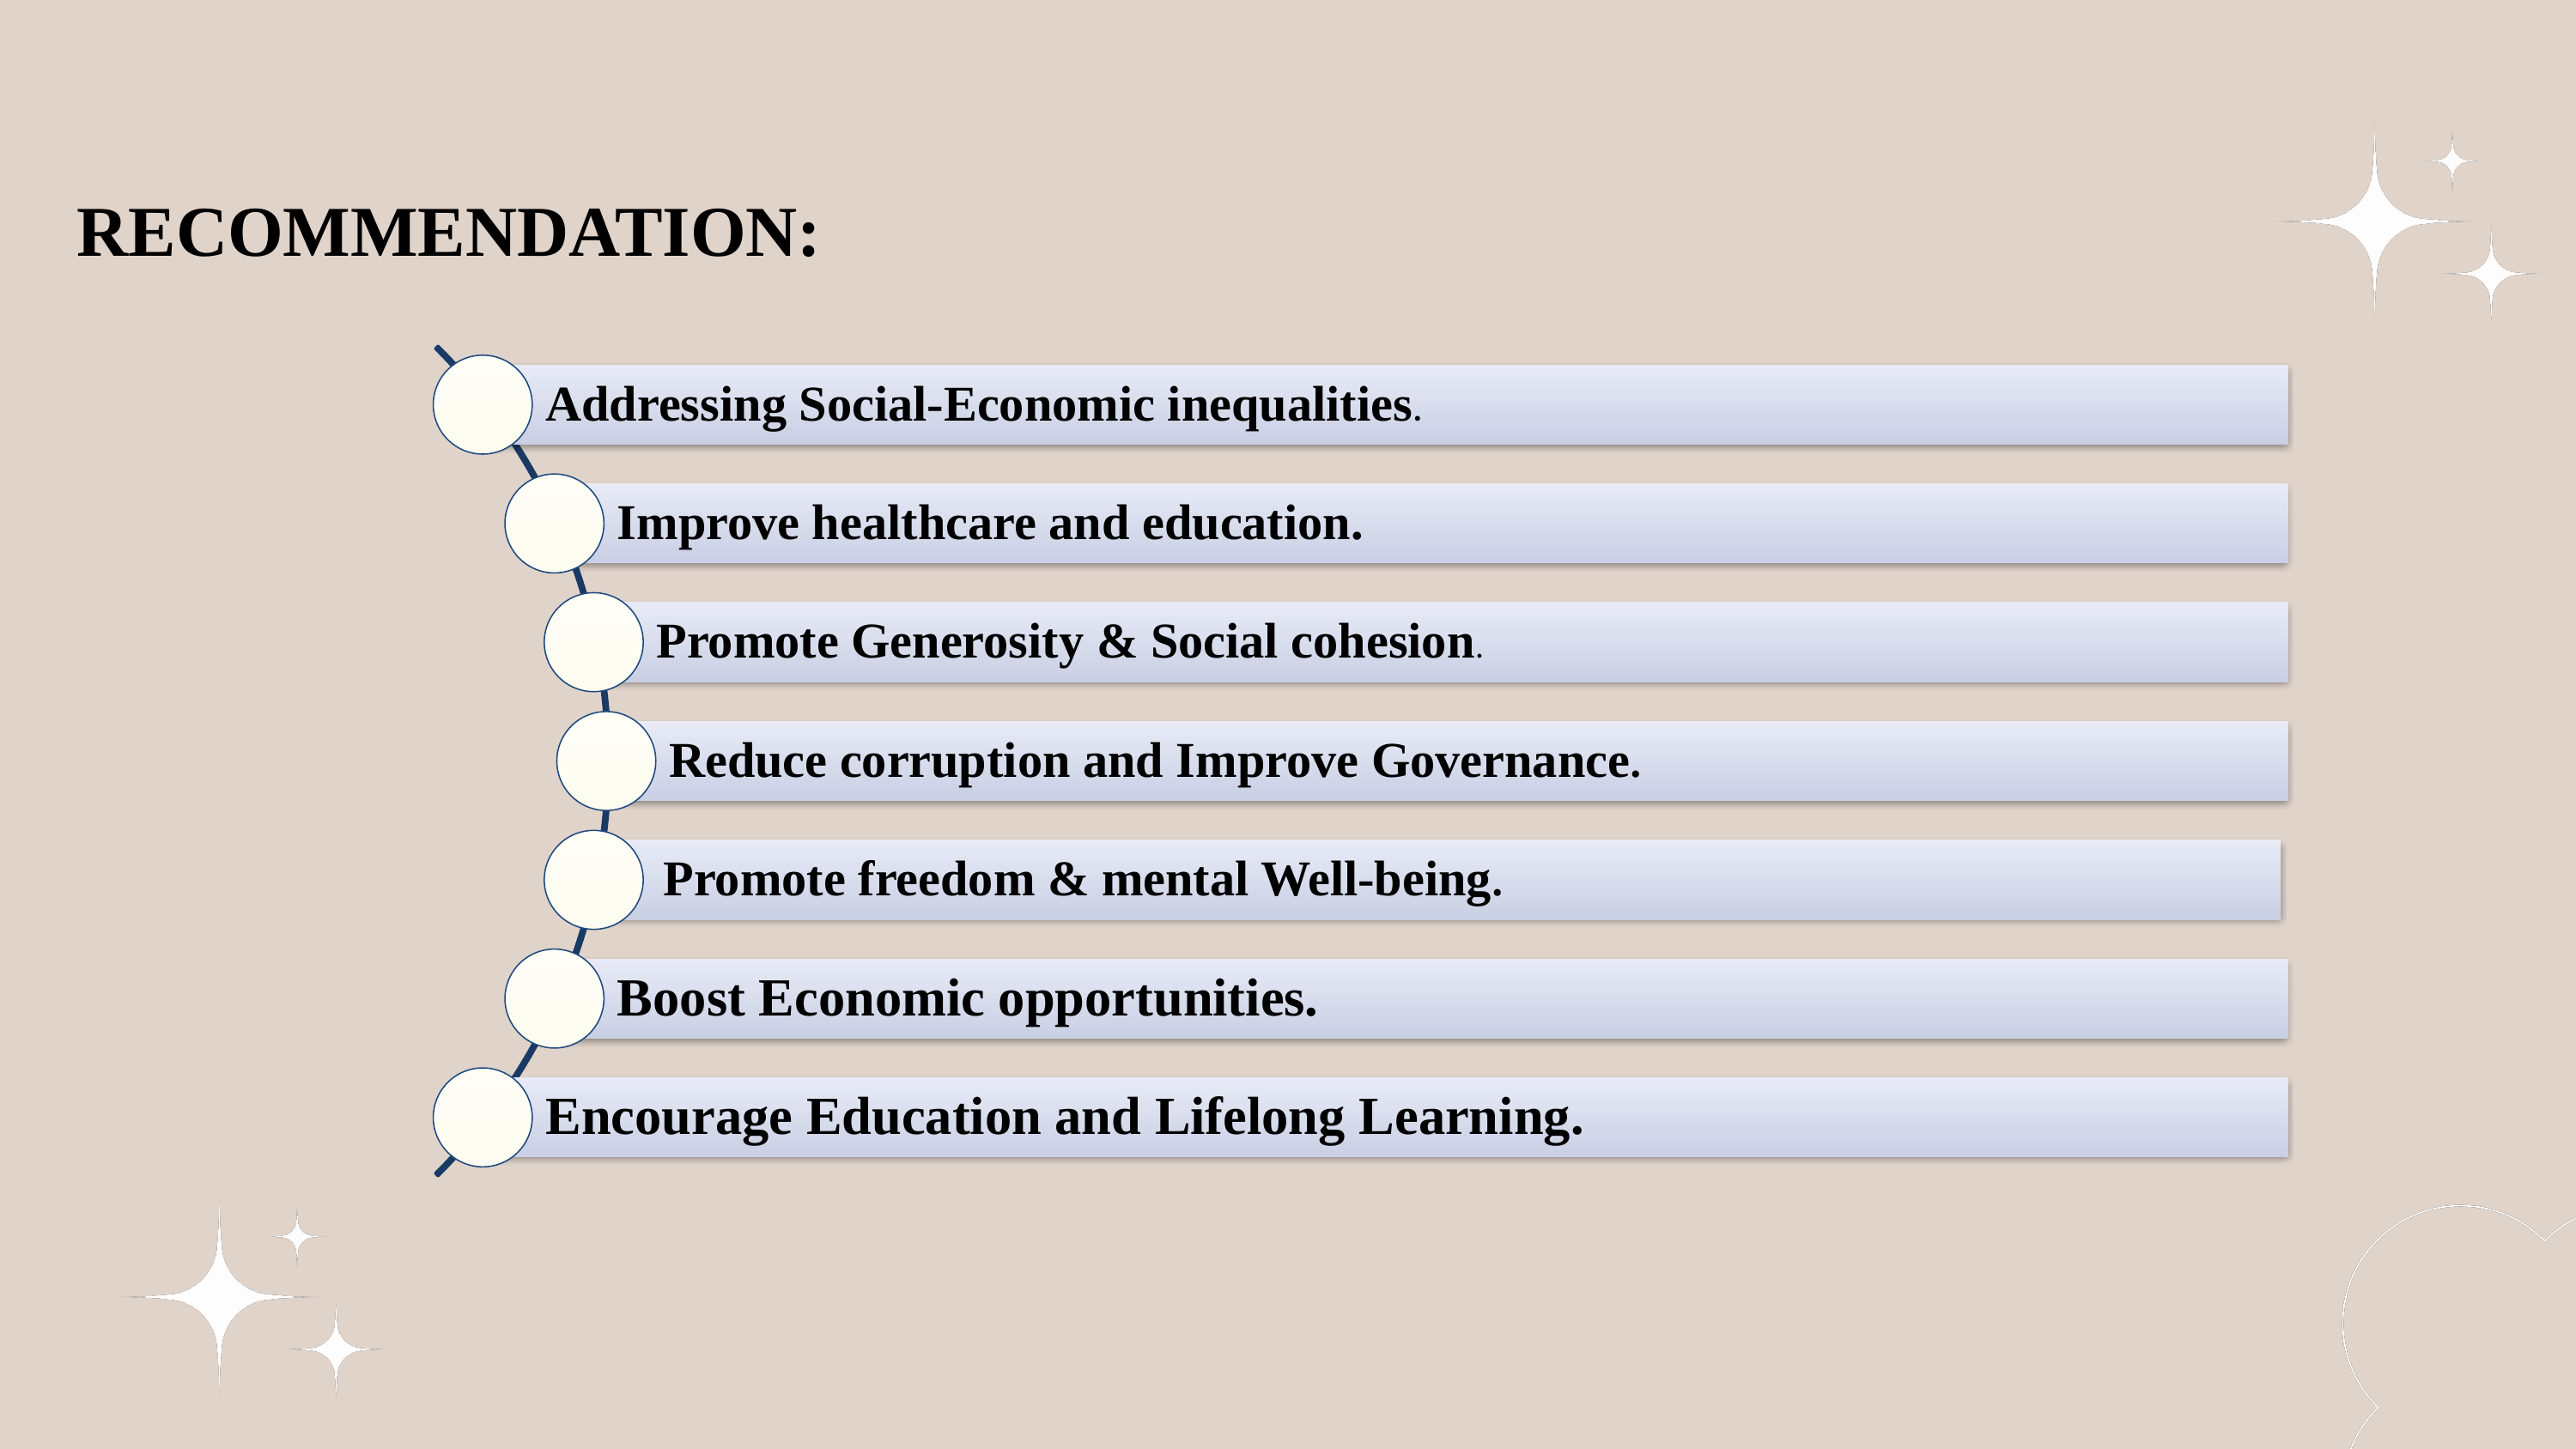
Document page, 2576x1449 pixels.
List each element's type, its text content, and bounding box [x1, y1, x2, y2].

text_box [421, 324, 2300, 1197]
text_box [116, 1193, 388, 1402]
text_box [2271, 118, 2543, 326]
text_box [2330, 1193, 2576, 1449]
text_box RECOMMENDATION: [64, 179, 880, 277]
